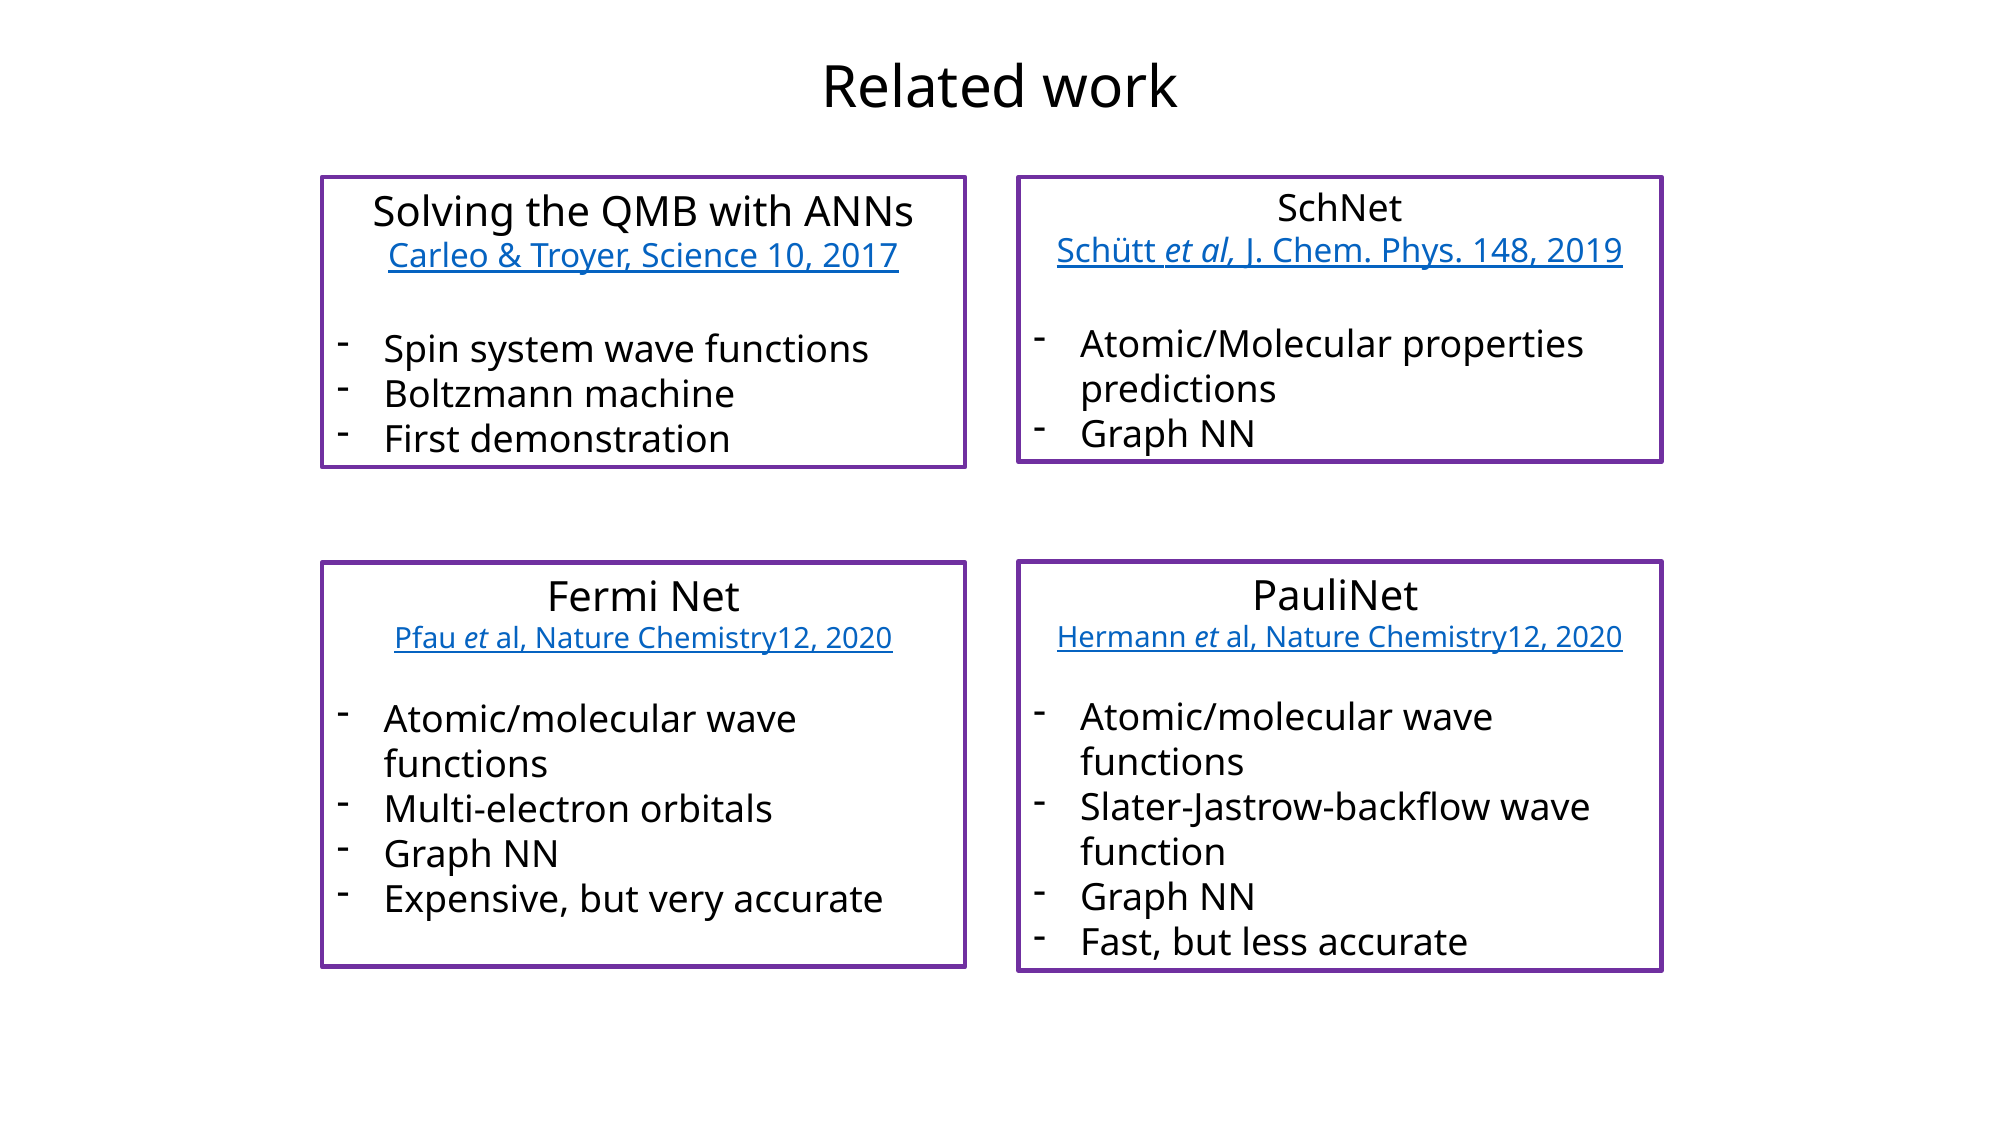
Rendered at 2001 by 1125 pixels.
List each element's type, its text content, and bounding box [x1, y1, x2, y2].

text_box PauliNet Hermann et al, Nature Chemistry12, 2020 Atomic/molecular wave functions Slater-Jastrow-backflow wave function Graph NN Fast, but less accurate [1018, 561, 1662, 971]
text_box Fermi Net Pfau et al, Nature Chemistry12, 2020 Atomic/molecular wave functions Multi-electron orbitals Graph NN Expensive, but very accurate [322, 562, 965, 967]
text_box Solving the QMB with ANNs Carleo & Troyer, Science 10, 2017 Spin system wave functions Boltzmann machine First demonstration [322, 176, 965, 467]
text_box SchNet Schütt et al, J. Chem. Phys. 148, 2019 Atomic/Molecular properties predictions Graph NN [1018, 176, 1662, 462]
title Related work [0, 0, 2000, 177]
